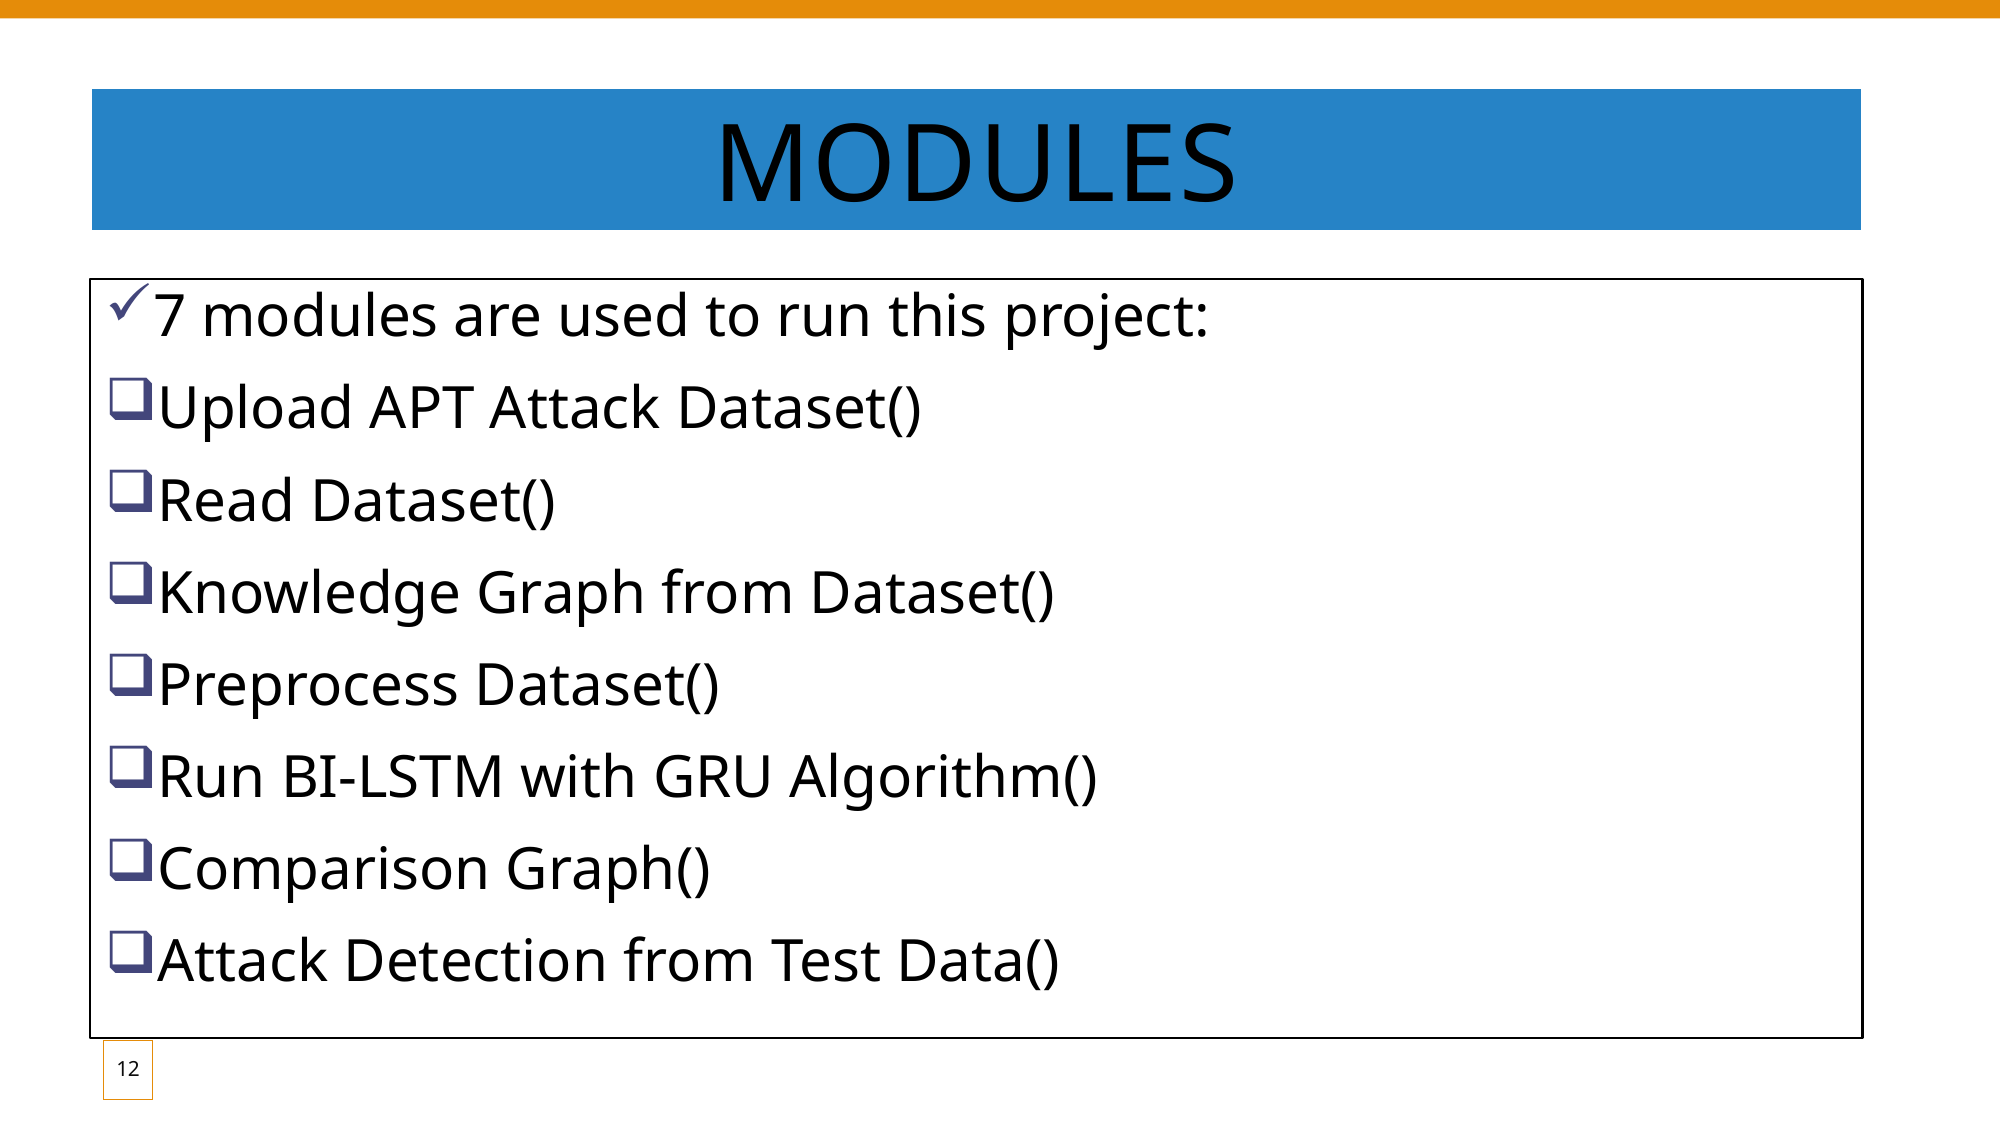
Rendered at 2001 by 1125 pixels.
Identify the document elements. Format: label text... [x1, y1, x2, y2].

list 7 modules are used to run this project: Upload APT Attack Dataset() Read Dataset() Knowledge Graph from Dataset() Preprocess Dataset() Run BI-LSTM with GRU Algorithm() Comparison Graph() Attack Detection from Test Data() [89, 278, 1864, 1039]
slide_number 12 [103, 1040, 153, 1100]
picture [0, 0, 1367, 76]
title modules [88, 85, 1864, 233]
